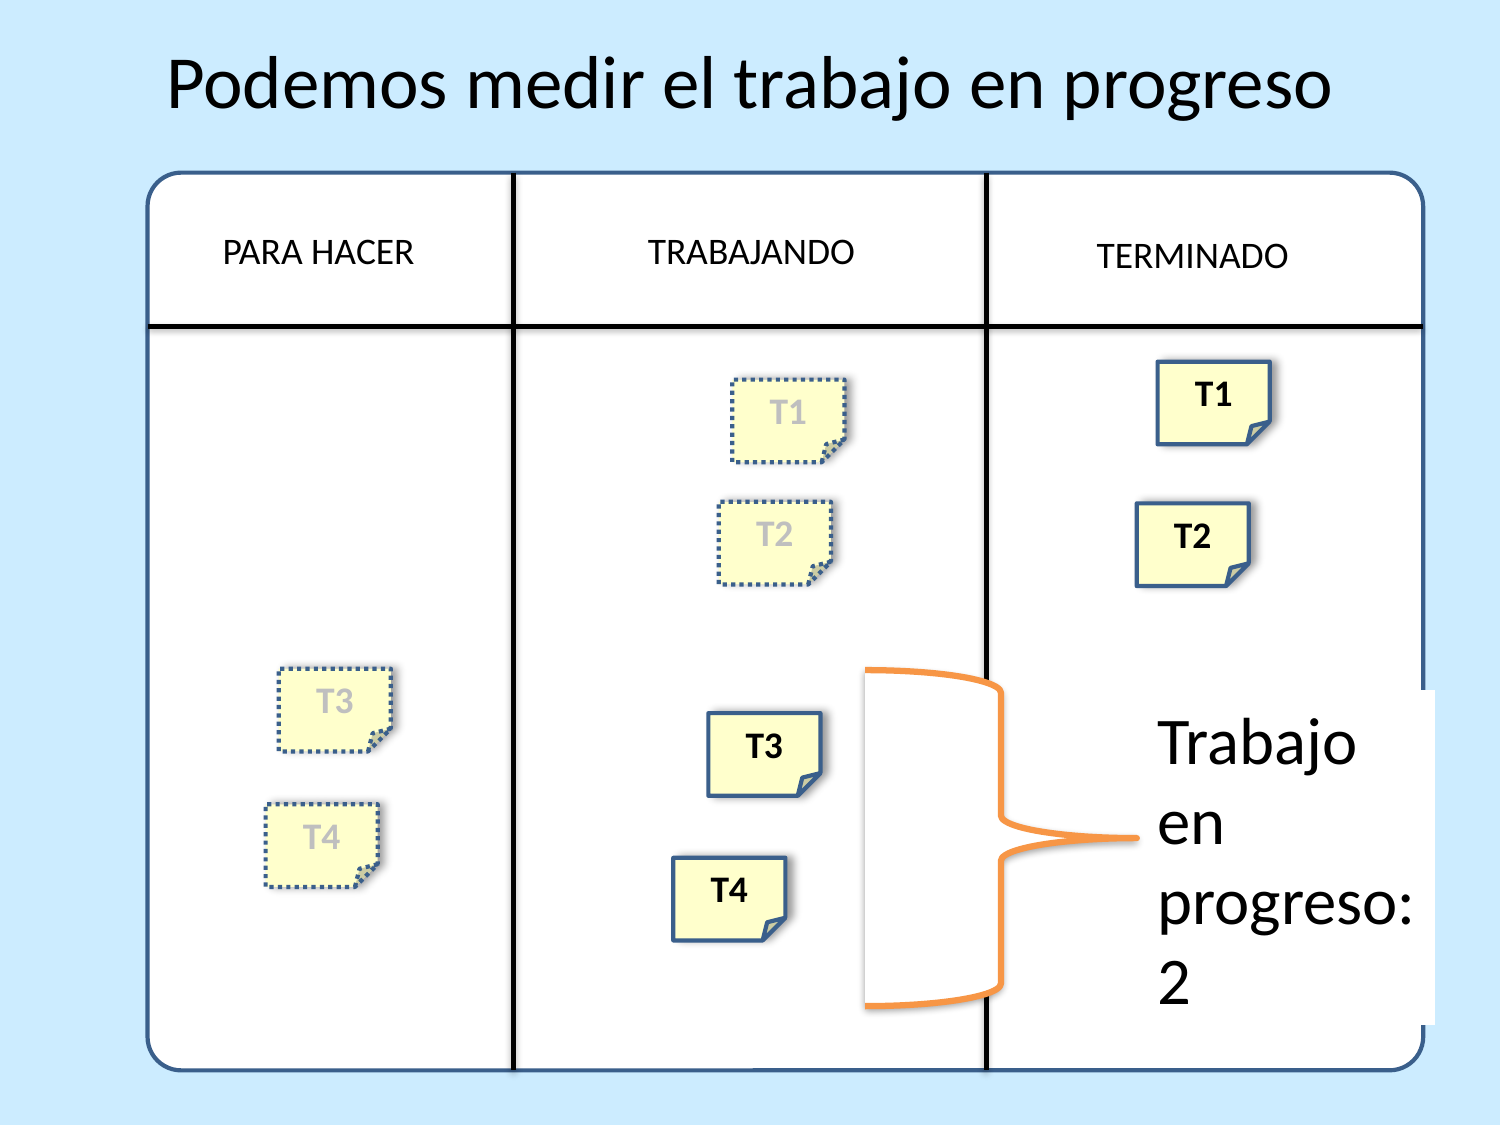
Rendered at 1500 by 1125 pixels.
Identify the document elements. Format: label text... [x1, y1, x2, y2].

text_box [865, 666, 981, 1010]
text_box [993, 334, 1426, 839]
text_box PARA HACER [207, 221, 430, 280]
text_box T3 [706, 711, 823, 798]
text_box [145, 334, 507, 1073]
text_box [993, 221, 1426, 326]
text_box TRABAJANDO [633, 221, 871, 280]
text_box T1 [730, 377, 847, 465]
text_box [992, 844, 1426, 1073]
text_box TERMINADO [1081, 223, 1304, 284]
text_box T1 [1155, 359, 1272, 447]
text_box T2 [716, 499, 834, 587]
text_box [521, 221, 979, 323]
text_box Podemos medir el trabajo en progreso [41, 25, 1459, 221]
text_box [990, 680, 1140, 996]
text_box T2 [1134, 501, 1251, 589]
text_box [520, 336, 979, 1073]
text_box T3 [276, 666, 393, 754]
text_box Trabajo en progreso: 2 [1142, 690, 1435, 1025]
text_box [145, 221, 506, 325]
text_box T4 [263, 802, 380, 890]
text_box T4 [671, 855, 788, 943]
